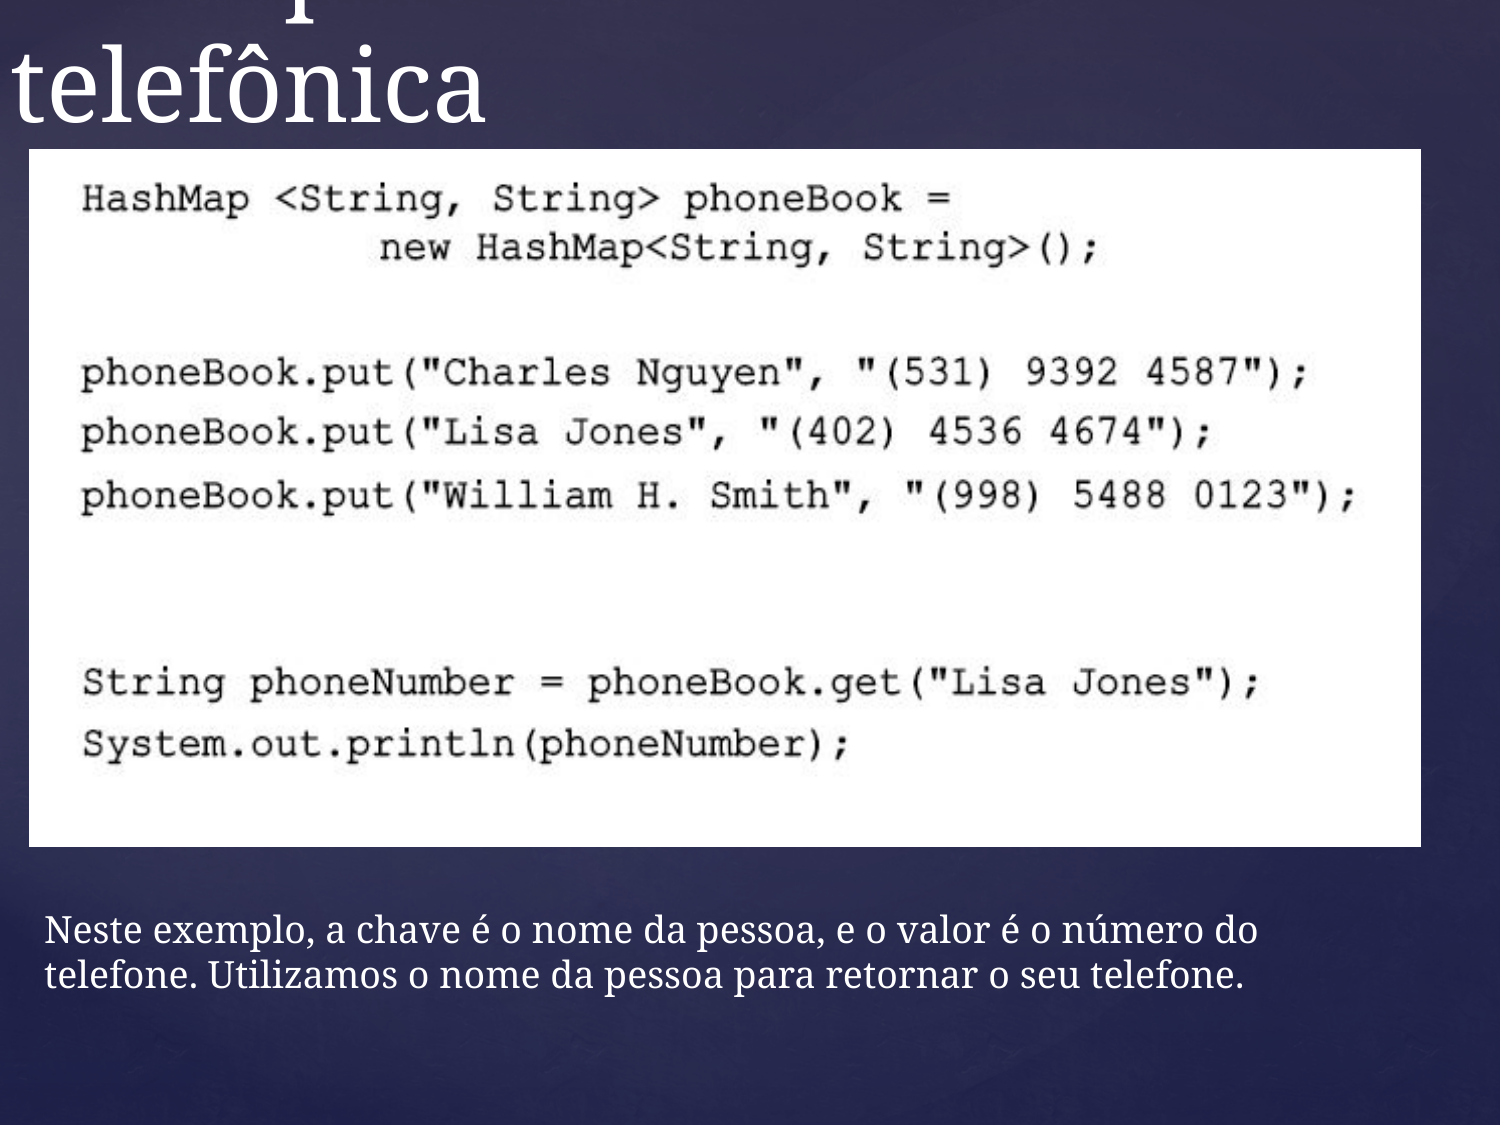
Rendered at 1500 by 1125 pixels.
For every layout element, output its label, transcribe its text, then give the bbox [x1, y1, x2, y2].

title Exemplo: lista telefônica [0, 0, 1234, 150]
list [28, 149, 1422, 848]
text_box Neste exemplo, a chave é o nome da pessoa, e o valor é o número do telefone. Utilizamos o nome da pessoa para retornar o seu telefone. [29, 898, 1306, 1049]
